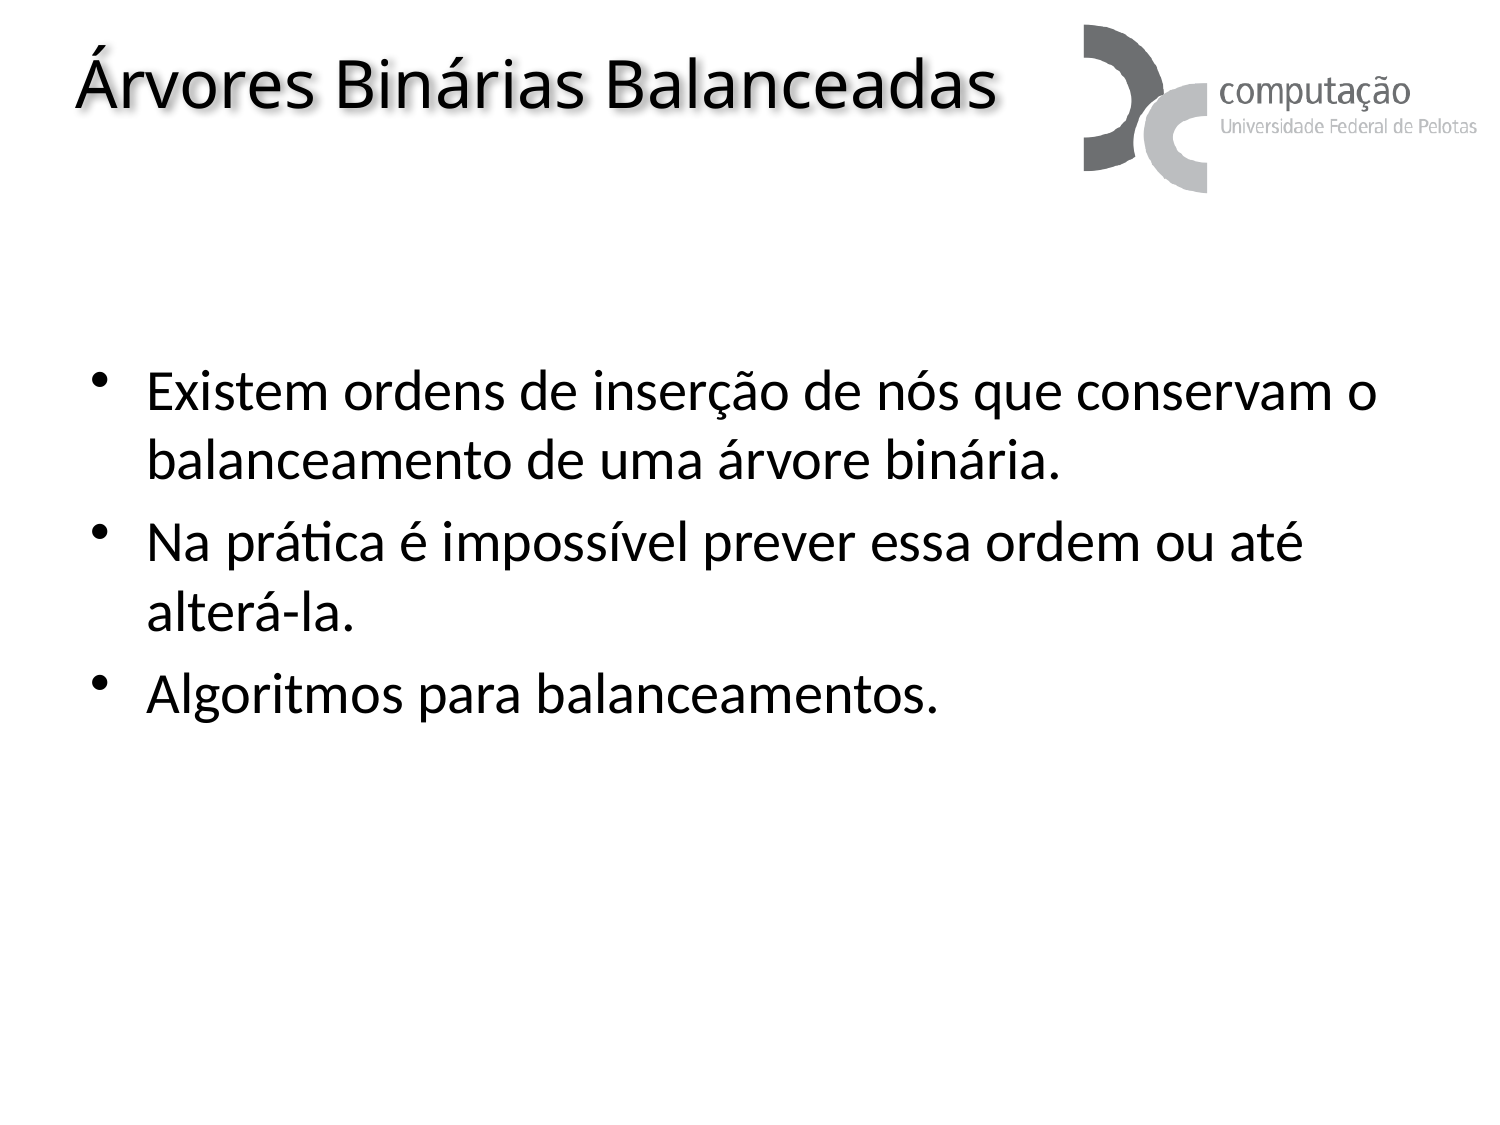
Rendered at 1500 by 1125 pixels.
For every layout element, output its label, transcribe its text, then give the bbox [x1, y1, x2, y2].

list Existem ordens de inserção de nós que conservam o balanceamento de uma árvore binária. Na prática é impossível prever essa ordem ou até alterá-la. Algoritmos para balanceamentos. [75, 262, 1425, 1005]
title Árvores Binárias Balanceadas [0, 4, 1075, 130]
picture [1077, 20, 1480, 197]
